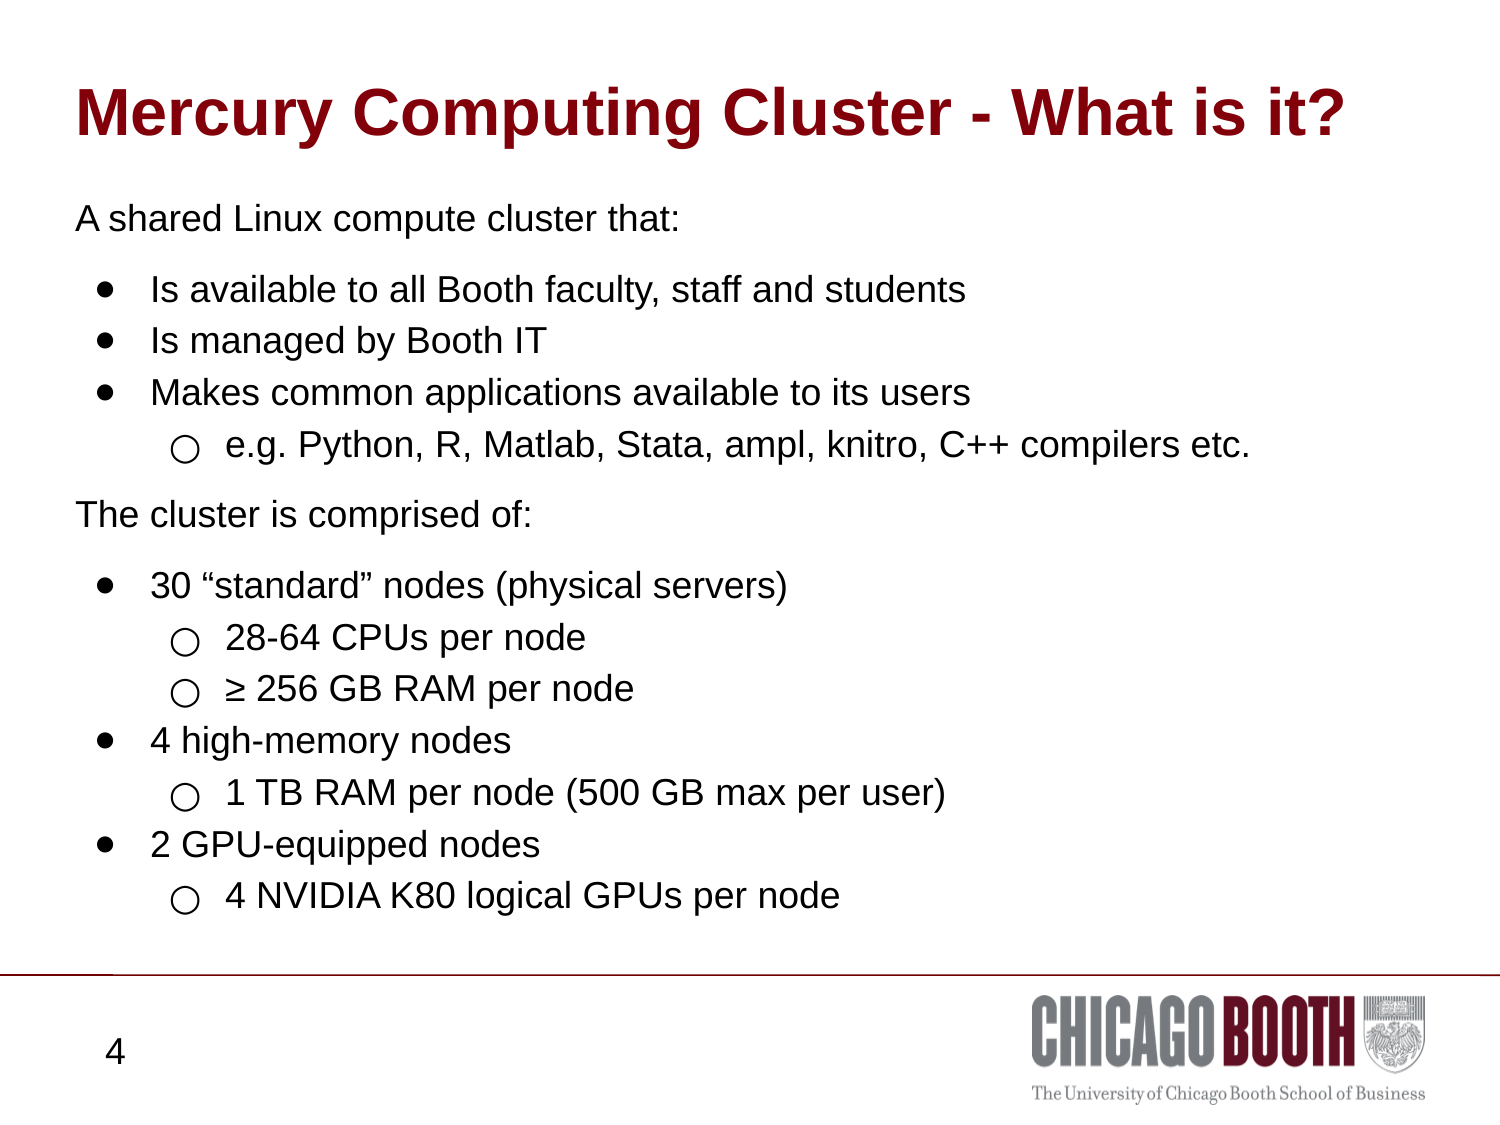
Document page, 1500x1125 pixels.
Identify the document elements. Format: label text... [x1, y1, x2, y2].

title Mercury Computing Cluster - What is it? [75, 43, 1425, 150]
picture [1032, 995, 1425, 1105]
list A shared Linux compute cluster that: Is available to all Booth faculty, staff and students Is managed by Booth IT Makes common applications available to its users e.g. Python, R, Matlab, Stata, ampl, knitro, C++ compilers etc. The cluster is comprised of: 30 “standard” nodes (physical servers) 28-64 CPUs per node ≥ 256 GB RAM per node 4 high-memory nodes 1 TB RAM per node (500 GB max per user) 2 GPU-equipped nodes 4 NVIDIA K80 logical GPUs per node [75, 187, 1425, 971]
